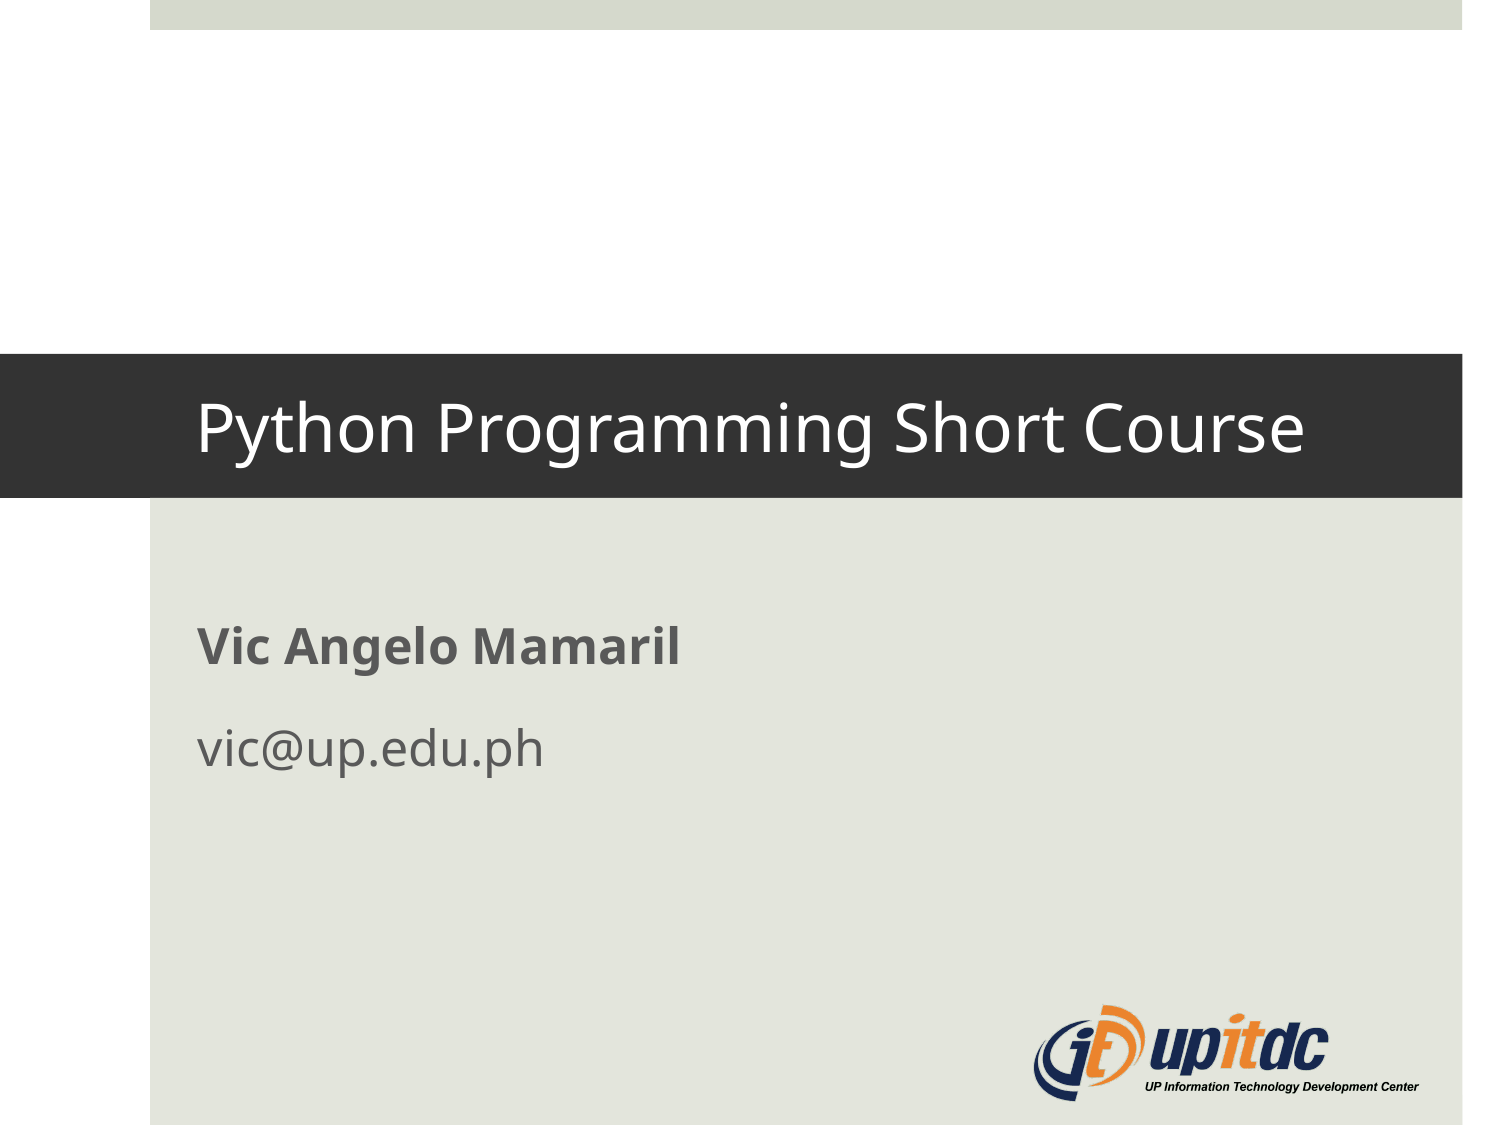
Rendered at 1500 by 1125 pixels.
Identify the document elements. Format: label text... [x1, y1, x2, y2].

picture [1030, 1003, 1422, 1103]
subtitle Vic Angelo Mamaril vic@up.edu.ph [150, 497, 1463, 1125]
title Python Programming Short Course [0, 353, 1463, 498]
